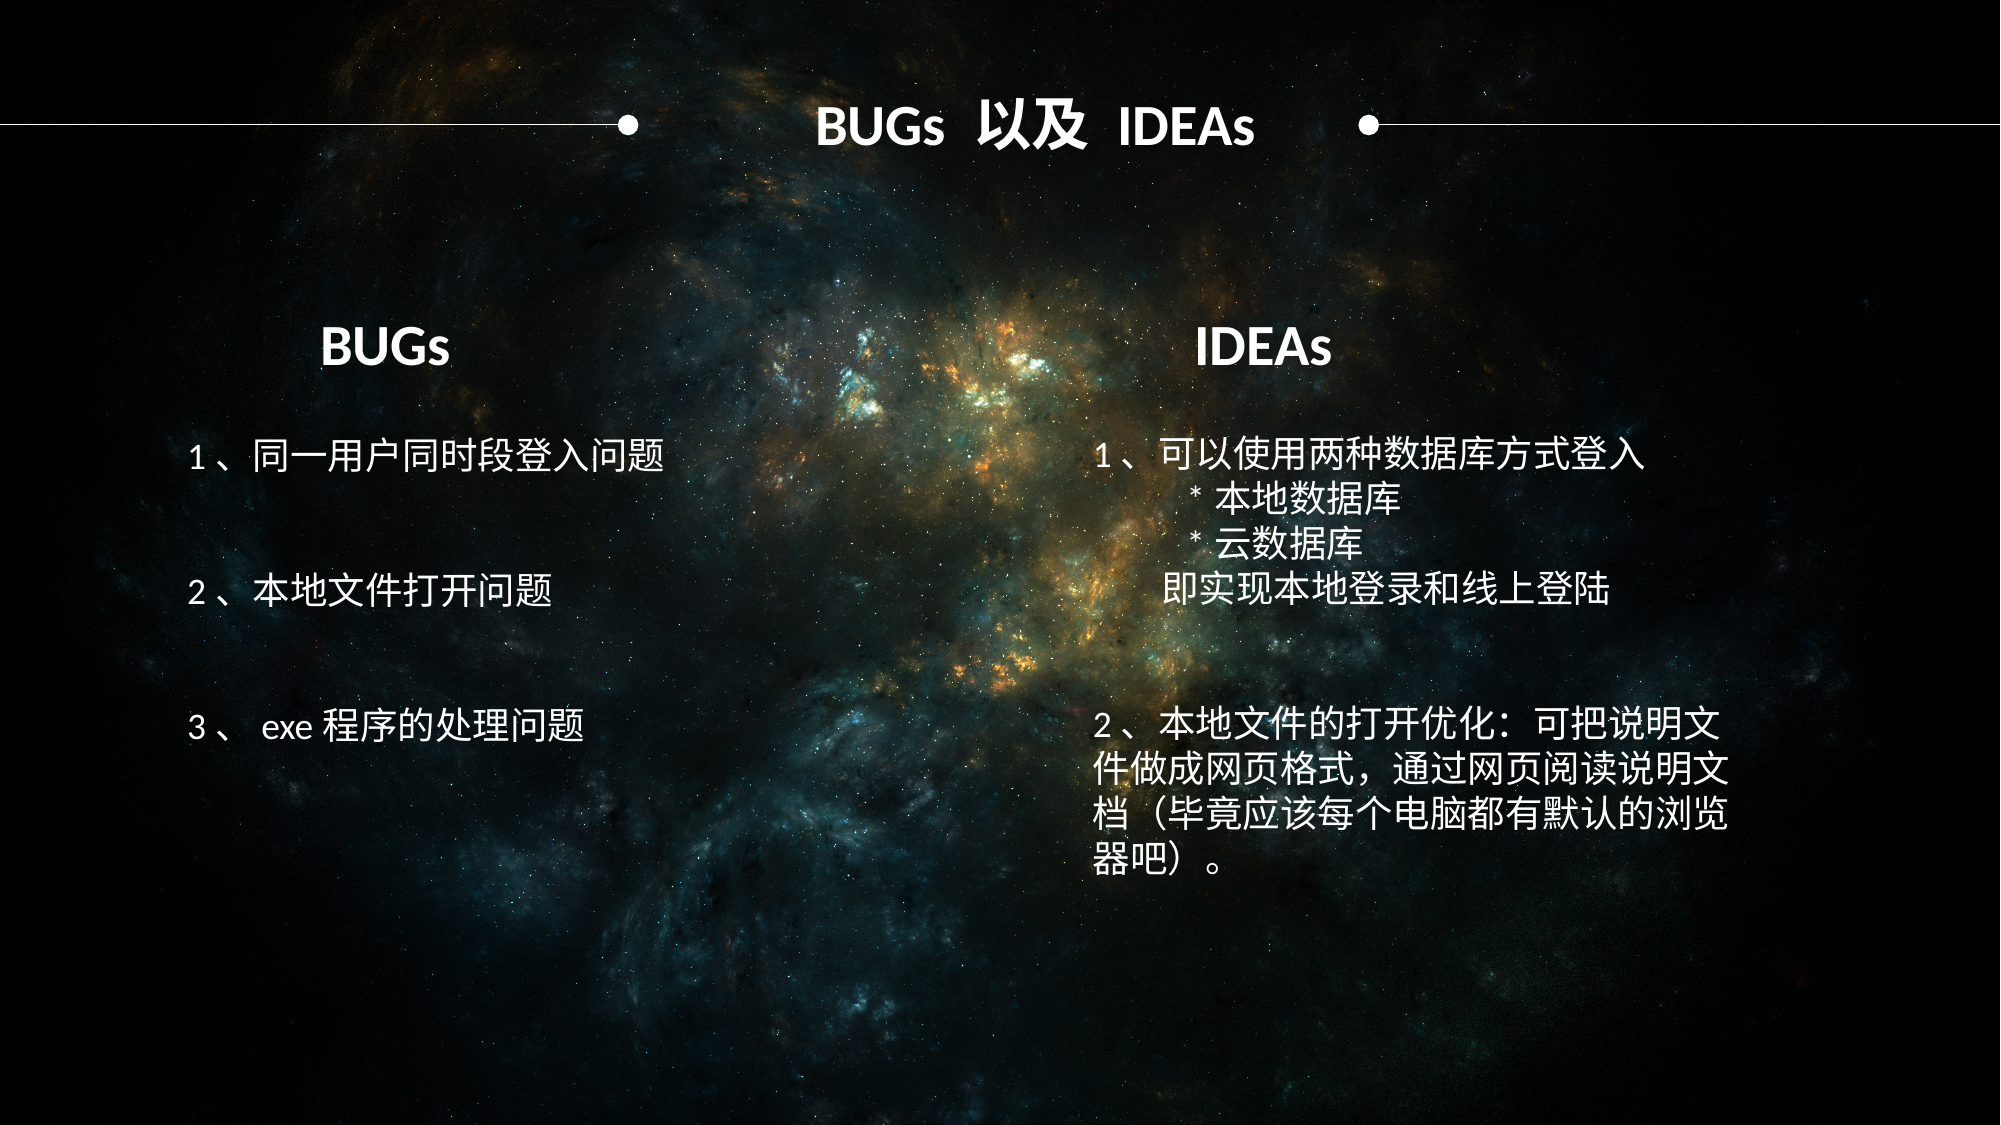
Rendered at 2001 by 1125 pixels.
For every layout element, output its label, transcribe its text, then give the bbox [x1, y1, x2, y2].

list BUGs 以及 IDEAs [800, 87, 1328, 182]
text_box 1、同一用户同时段登入问题 2、本地文件打开问题 3、exe程序的处理问题 [172, 424, 856, 755]
picture [0, 0, 2000, 1125]
text_box IDEAs [1179, 307, 1707, 401]
text_box BUGs [305, 307, 833, 401]
text_box 1、可以使用两种数据库方式登入 *本地数据库 *云数据库 即实现本地登录和线上登陆 2、本地文件的打开优化：可把说明文件做成网页格式，通过网页阅读说明文档（毕竟应该每个电脑都有默认的浏览器吧）。 [1078, 422, 1762, 888]
